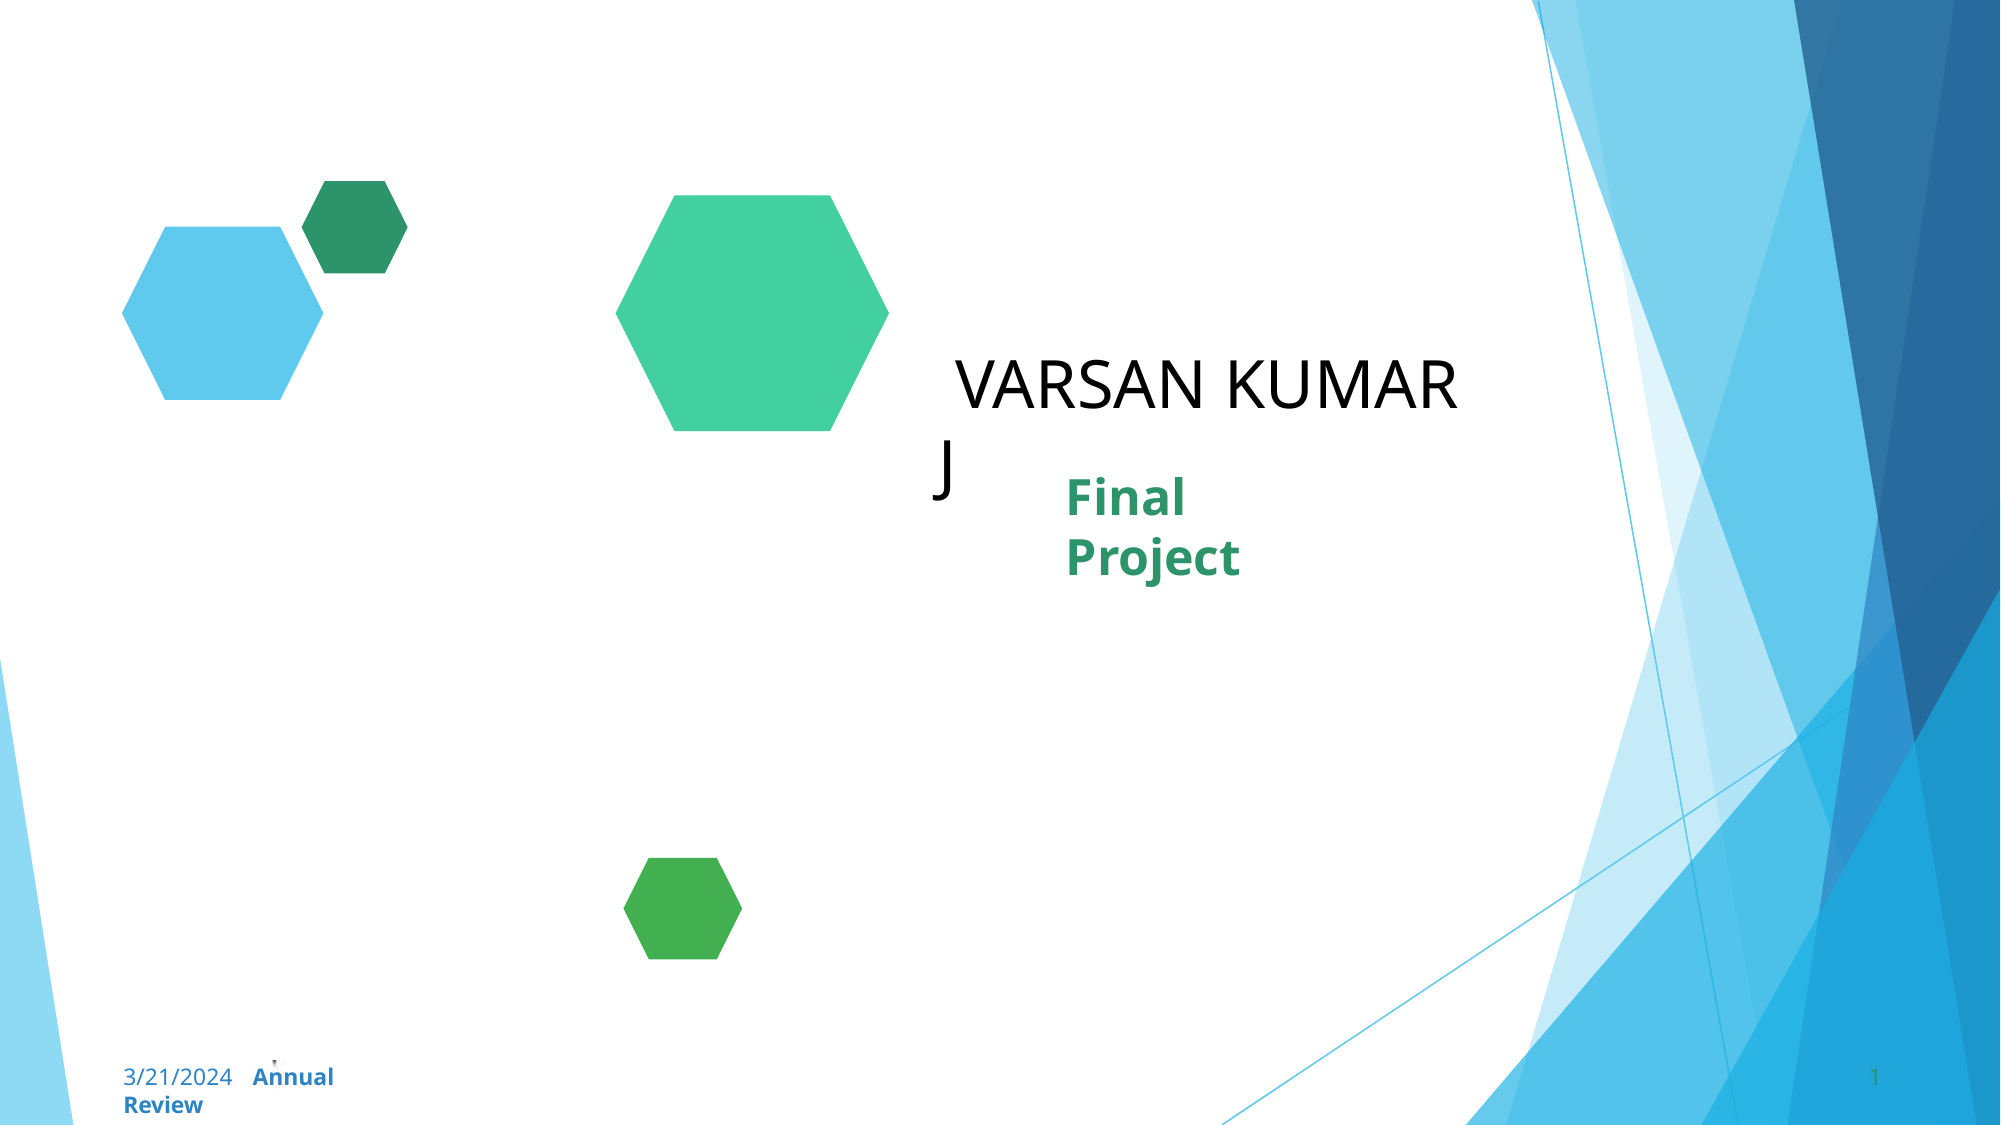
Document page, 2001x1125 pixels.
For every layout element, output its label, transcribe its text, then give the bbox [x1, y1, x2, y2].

text_box [615, 195, 890, 432]
text_box 3/21/2024 Annual Review [121, 1103, 417, 1118]
text_box VARSAN KUMAR J [936, 339, 1476, 502]
slide_number 1 [1849, 1061, 1890, 1125]
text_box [121, 180, 408, 401]
text_box [623, 857, 743, 960]
text_box Final Project [1063, 462, 1369, 585]
picture [110, 1060, 463, 1094]
